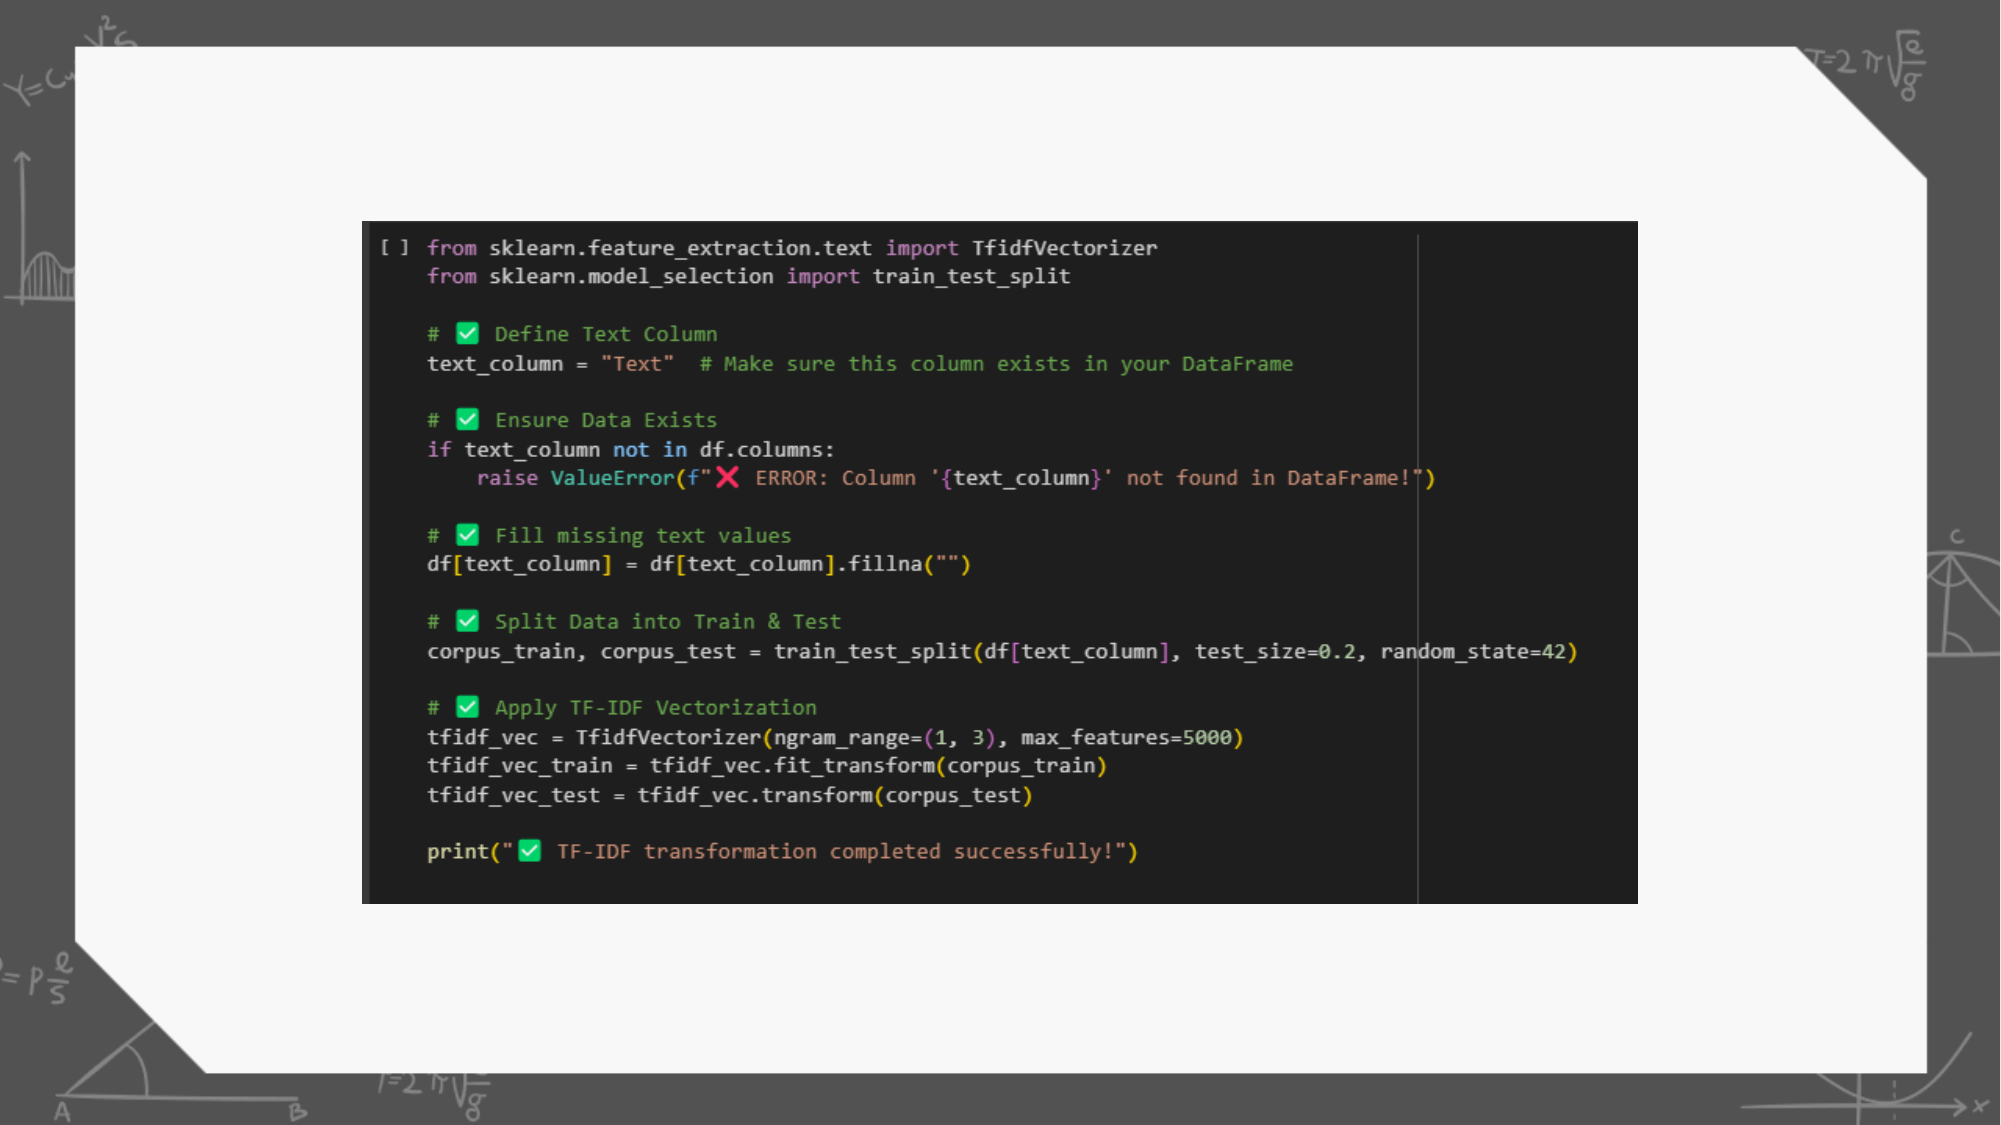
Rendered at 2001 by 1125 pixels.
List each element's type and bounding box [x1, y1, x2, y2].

picture [0, 0, 2001, 1125]
title [99, 45, 1900, 233]
